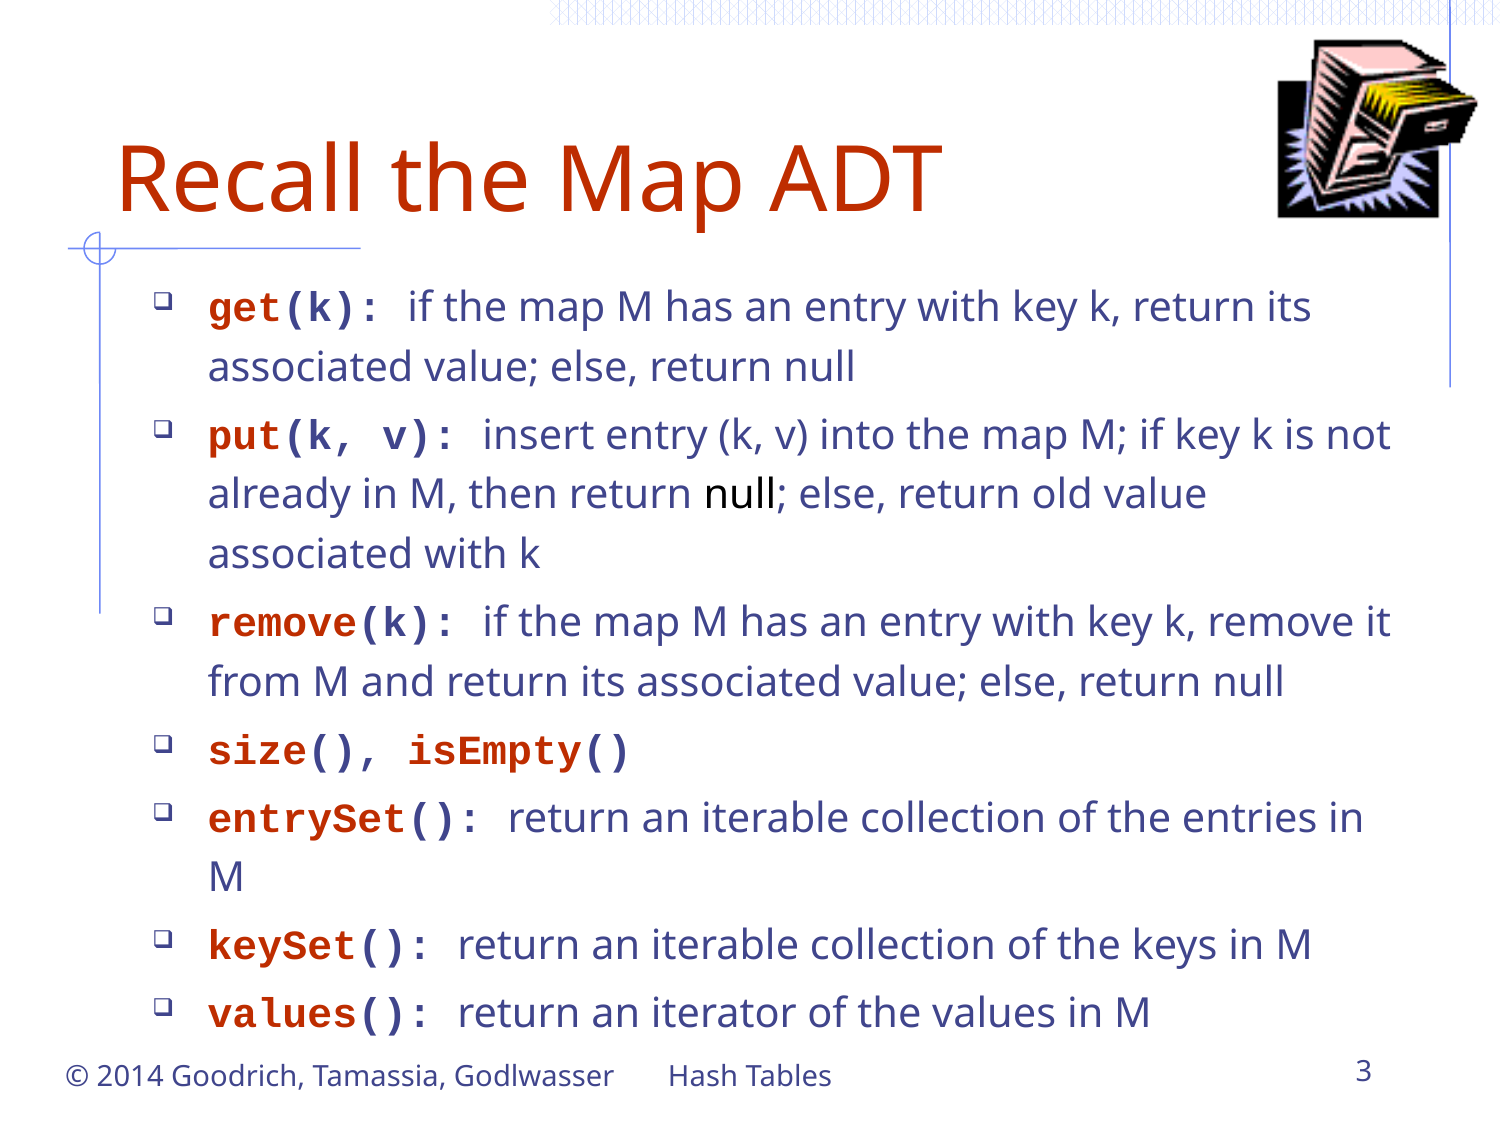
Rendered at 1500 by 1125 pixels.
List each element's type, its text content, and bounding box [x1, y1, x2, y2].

slide_number 3 [1074, 1050, 1388, 1101]
list get(k): if the map M has an entry with key k, return its associated value; else, return null put(k, v): insert entry (k, v) into the map M; if key k is not already in M, then return null; else, return old value associated with k remove(k): if the map M has an entry with key k, remove it from M and return its associated value; else, return null size(), isEmpty() entrySet(): return an iterable collection of the entries in M keySet(): return an iterable collection of the keys in M values(): return an iterator of the values in M [137, 262, 1413, 1050]
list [1259, 9, 1500, 251]
title Recall the Map ADT [99, 50, 1254, 238]
slide_number © 2014 Goodrich, Tamassia, Godlwasser [49, 1024, 663, 1101]
footer Hash Tables [663, 1050, 988, 1101]
